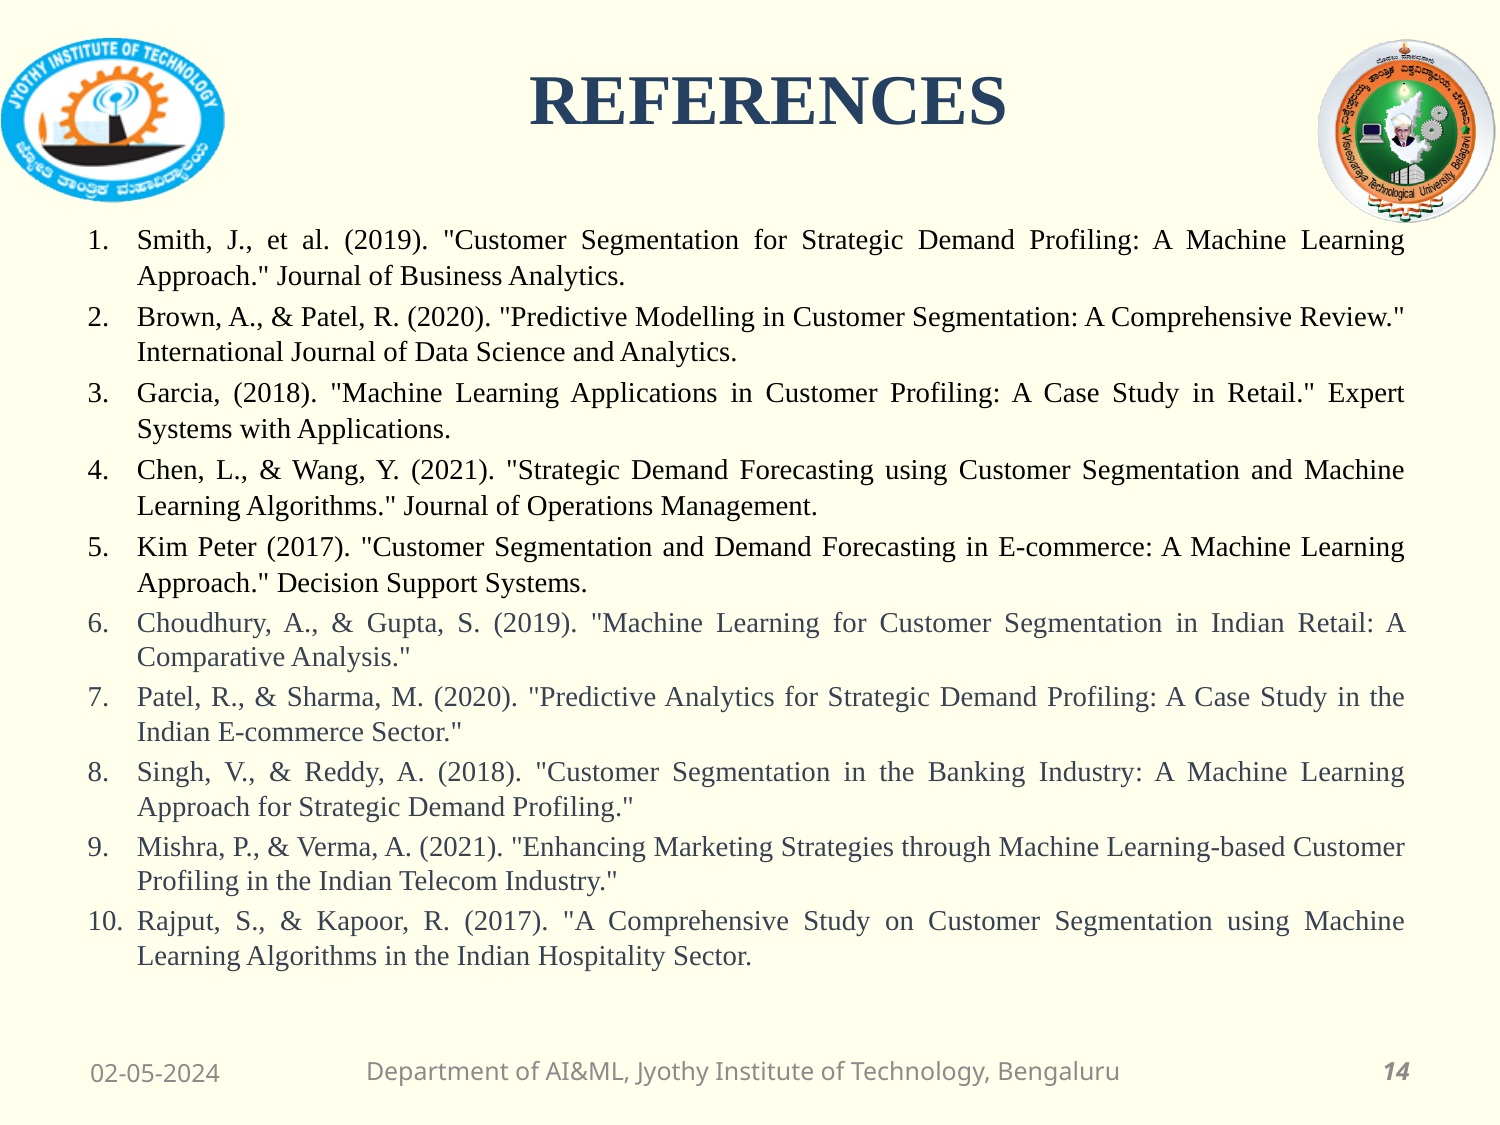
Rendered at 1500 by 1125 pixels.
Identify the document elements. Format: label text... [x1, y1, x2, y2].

slide_number 14 [1237, 1042, 1425, 1103]
list Smith, J., et al. (2019). "Customer Segmentation for Strategic Demand Profiling: A Machine Learning Approach." Journal of Business Analytics. Brown, A., & Patel, R. (2020). "Predictive Modelling in Customer Segmentation: A Comprehensive Review." International Journal of Data Science and Analytics. Garcia, (2018). "Machine Learning Applications in Customer Profiling: A Case Study in Retail." Expert Systems with Applications. Chen, L., & Wang, Y. (2021). "Strategic Demand Forecasting using Customer Segmentation and Machine Learning Algorithms." Journal of Operations Management. Kim Peter (2017). "Customer Segmentation and Demand Forecasting in E-commerce: A Machine Learning Approach." Decision Support Systems. Choudhury, A., & Gupta, S. (2019). "Machine Learning for Customer Segmentation in Indian Retail: A Comparative Analysis." Patel, R., & Sharma, M. (2020). "Predictive Analytics for Strategic Demand Profiling: A Case Study in the Indian E-commerce Sector." Singh, V., & Reddy, A. (2018). "Customer Segmentation in the Banking Industry: A Machine Learning Approach for Strategic Demand Profiling." Mishra, P., & Verma, A. (2021). "Enhancing Marketing Strategies through Machine Learning-based Customer Profiling in the Indian Telecom Industry." Rajput, S., & Kapoor, R. (2017). "A Comprehensive Study on Customer Segmentation using Machine Learning Algorithms in the Indian Hospitality Sector. [72, 212, 1423, 1043]
footer Department of AI&ML, Jyothy Institute of Technology, Bengaluru [312, 1042, 1175, 1103]
title REFERENCES [225, 45, 1313, 212]
picture [1312, 37, 1500, 225]
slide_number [75, 1042, 250, 1103]
picture [0, 37, 225, 203]
